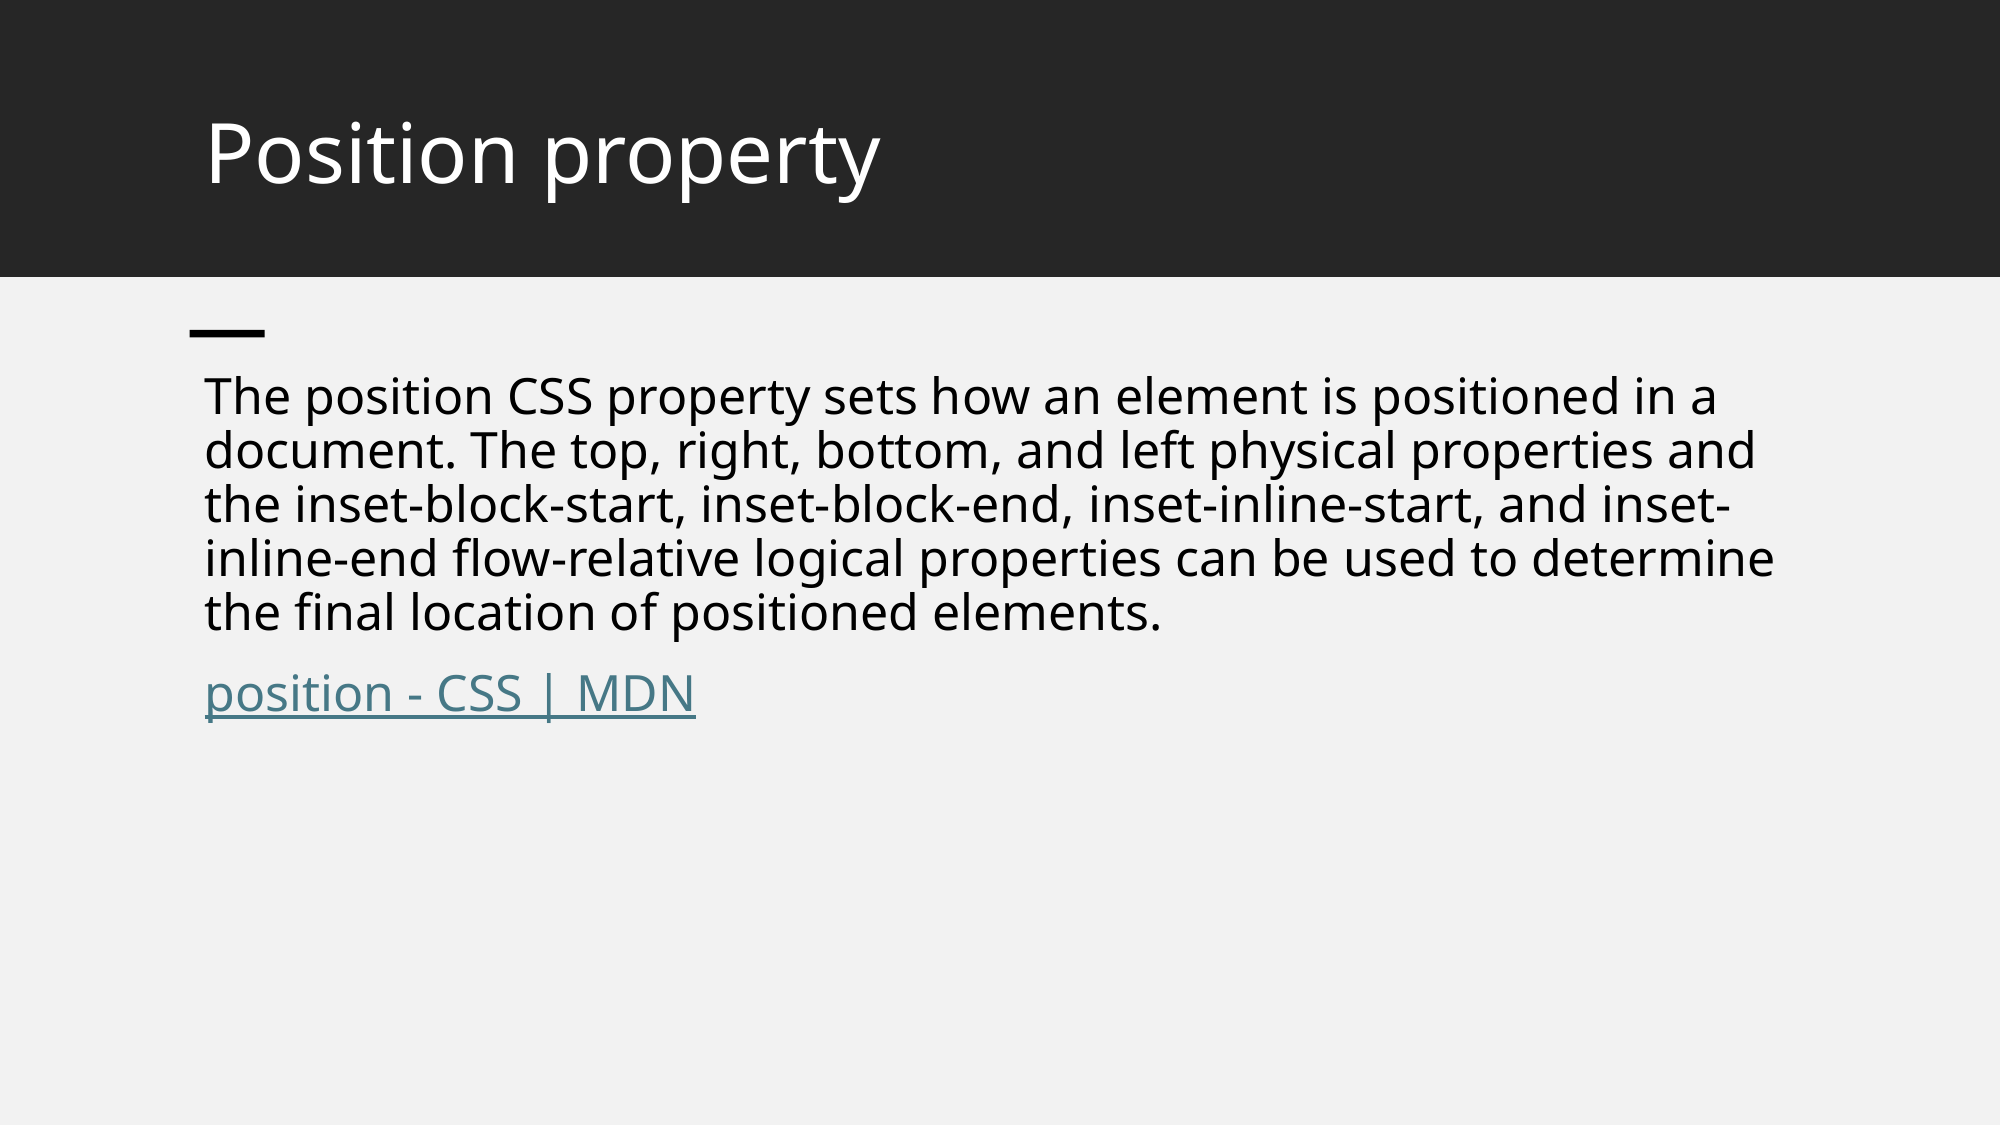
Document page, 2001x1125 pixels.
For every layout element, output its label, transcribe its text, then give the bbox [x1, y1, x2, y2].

text_box [0, 275, 2000, 1125]
text_box [188, 328, 266, 339]
text_box [0, 0, 2000, 275]
title Position property [189, 104, 1812, 253]
list The position CSS property sets how an element is positioned in a document. The top, right, bottom, and left physical properties and the inset-block-start, inset-block-end, inset-inline-start, and inset-inline-end flow-relative logical properties can be used to determine the final location of positioned elements. position - CSS | MDN [189, 363, 1811, 1014]
